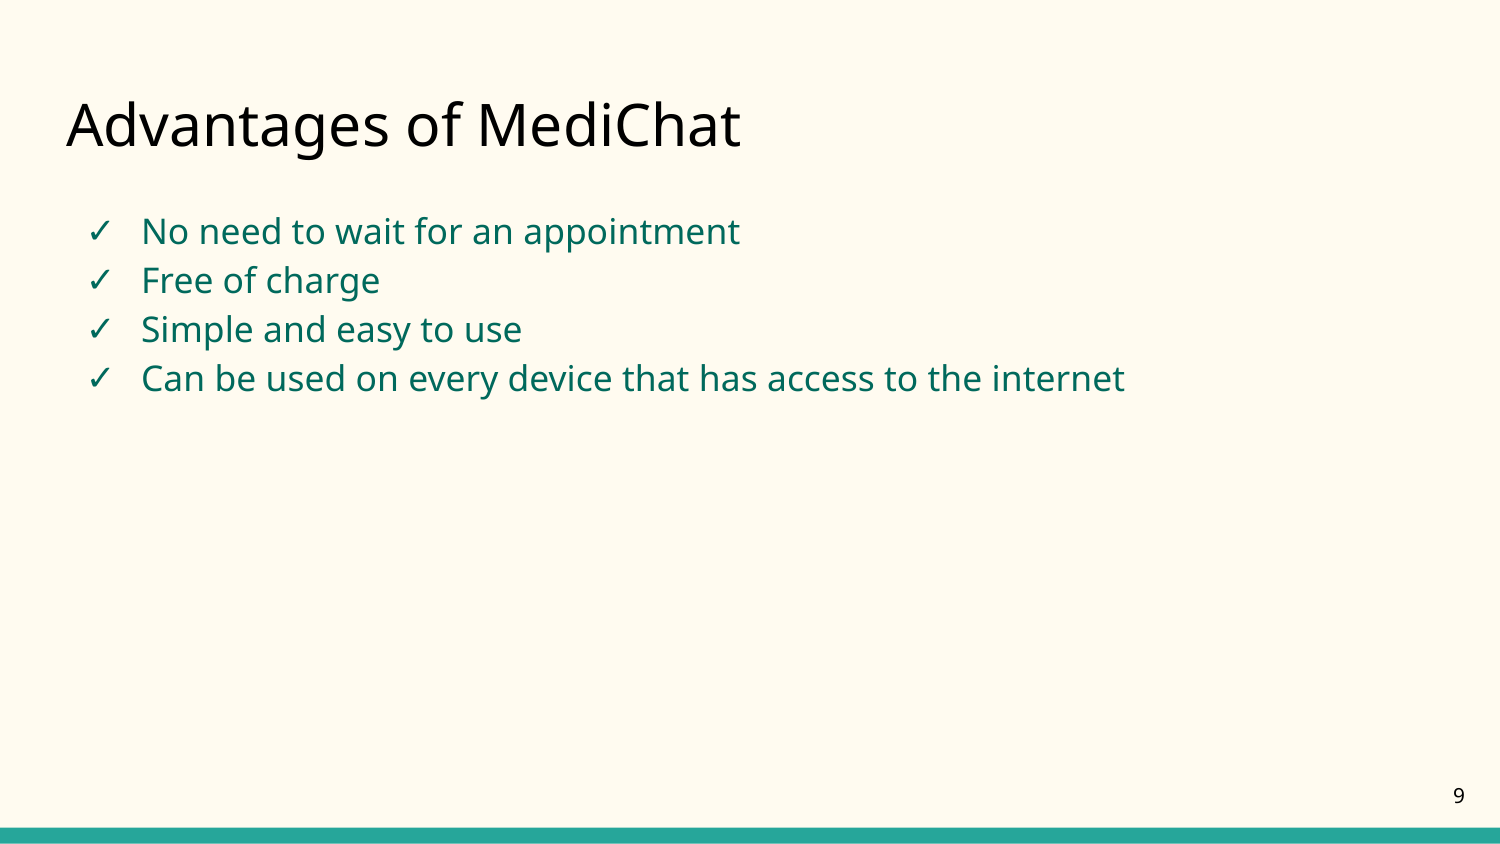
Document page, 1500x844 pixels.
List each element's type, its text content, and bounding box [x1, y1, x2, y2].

list No need to wait for an appointment Free of charge Simple and easy to use Can be used on every device that has access to the internet [51, 187, 1449, 705]
title Advantages of MediChat [51, 72, 1449, 174]
slide_number ‹#› [1389, 764, 1480, 830]
